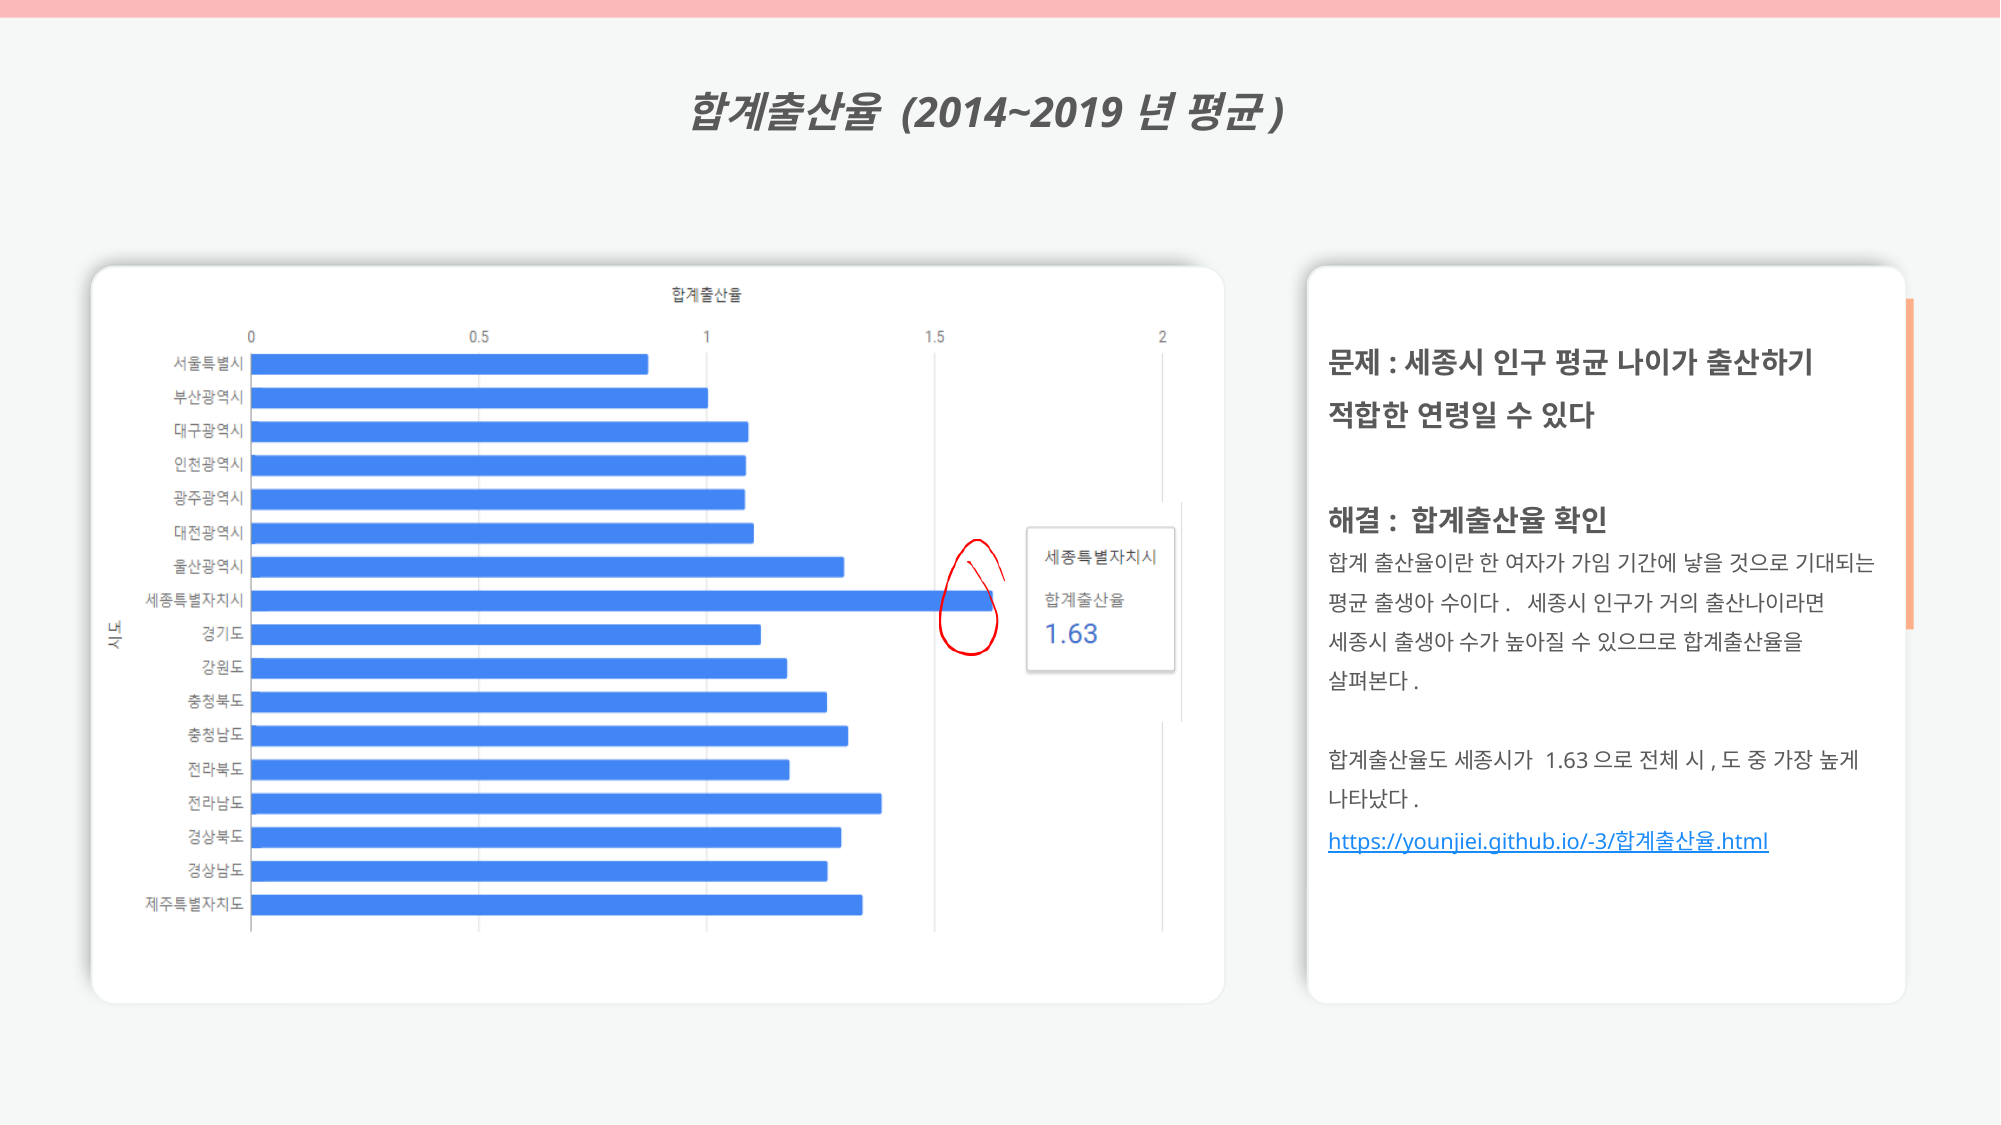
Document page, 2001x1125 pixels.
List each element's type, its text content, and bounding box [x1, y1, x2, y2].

text_box [0, 0, 2000, 19]
text_box 합계출산율 (2014~2019년 평균) [419, 53, 1553, 143]
text_box [1905, 298, 1915, 630]
text_box 문제:세종시 인구 평균 나이가 출산하기 적합한 연령일 수 있다 해결: 합계출산율 확인 합계 출산율이란 한 여자가 가임 기간에 낳을 것으로 기대되는 평균 출생아 수이다. 세종시 인구가 거의 출산나이라면 세종시 출생아 수가 높아질 수 있으므로 합계출산율을 살펴본다. 합계출산율도 세종시가 1.63으로 전체 시,도 중 가장 높게 나타났다. https://younjiei.github.io/-3/합계출산율.html [1306, 265, 1908, 1006]
text_box [90, 265, 1227, 1006]
picture [101, 283, 1215, 988]
